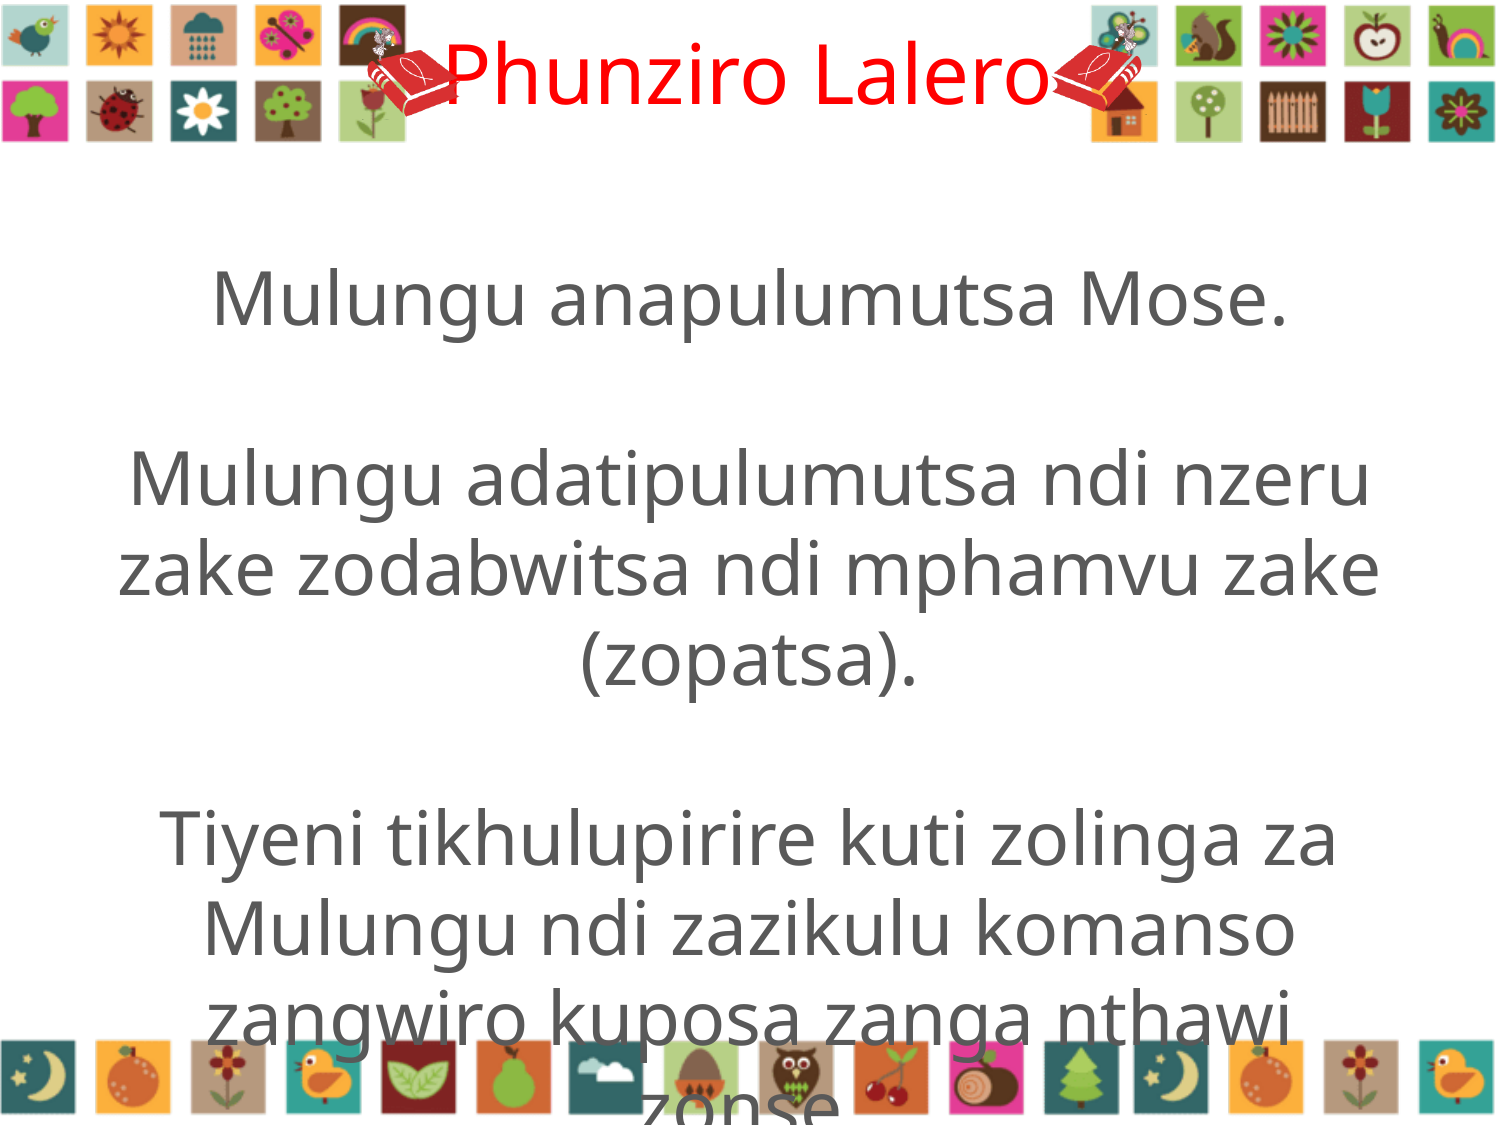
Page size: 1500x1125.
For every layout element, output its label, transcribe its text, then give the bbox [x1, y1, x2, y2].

text_box Phunziro Lalero [425, 13, 1078, 129]
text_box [0, 1028, 1500, 1118]
text_box Mulungu anapulumutsa Mose. Mulungu adatipulumutsa ndi nzeru zake zodabwitsa ndi mphamvu zake (zopatsa). Tiyeni tikhulupirire kuti zolinga za Mulungu ndi zazikulu komanso zangwiro kuposa zanga nthawi zonse. [76, 243, 1424, 1027]
picture [0, 3, 492, 150]
picture [1020, 3, 1500, 150]
